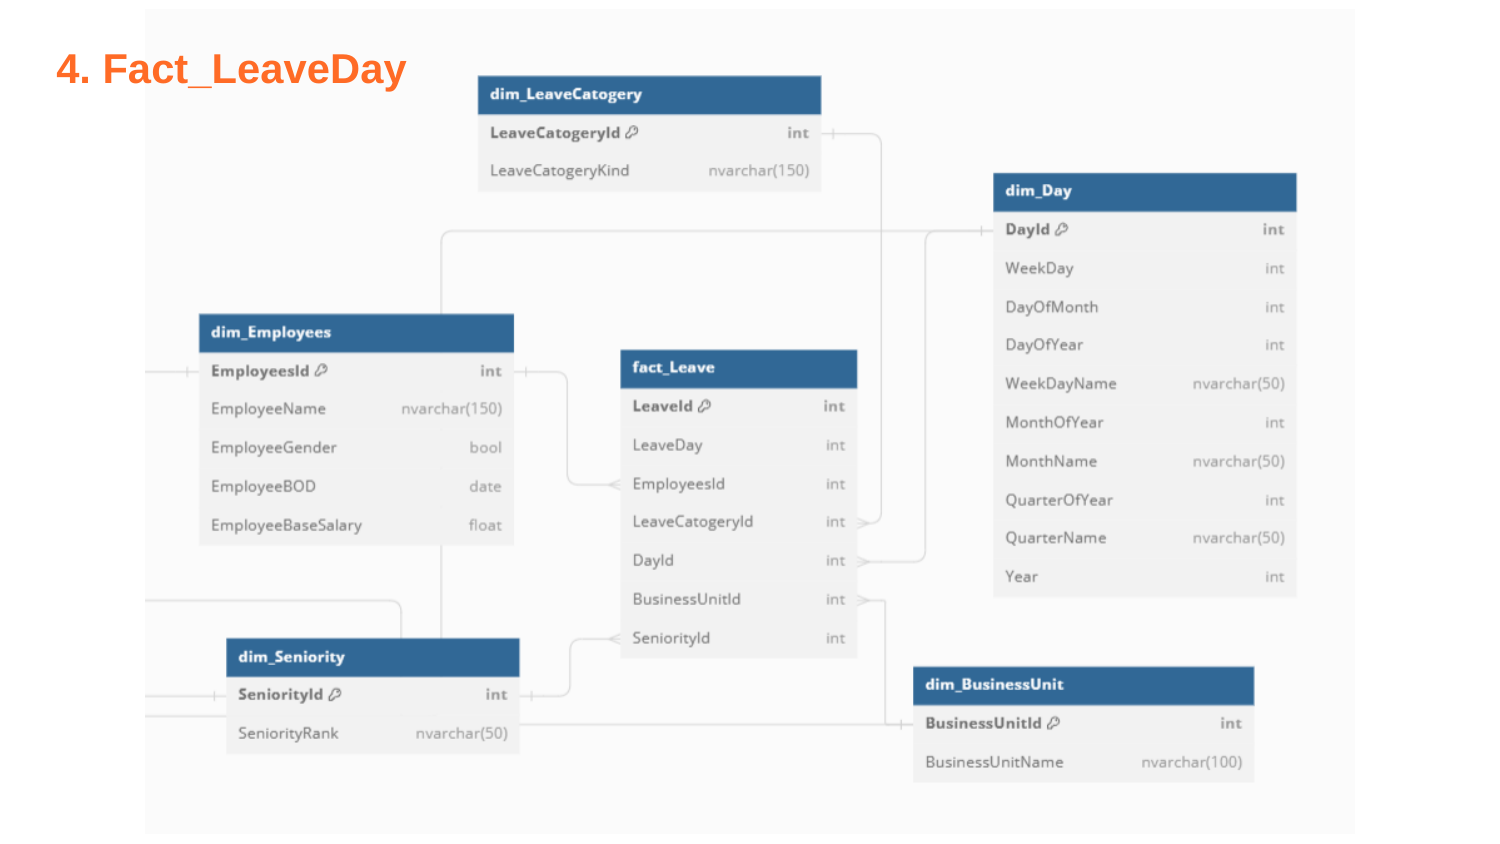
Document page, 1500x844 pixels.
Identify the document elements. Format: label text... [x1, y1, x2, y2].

picture [145, 9, 1355, 834]
text_box 4. Fact_LeaveDay [41, 34, 140, 100]
